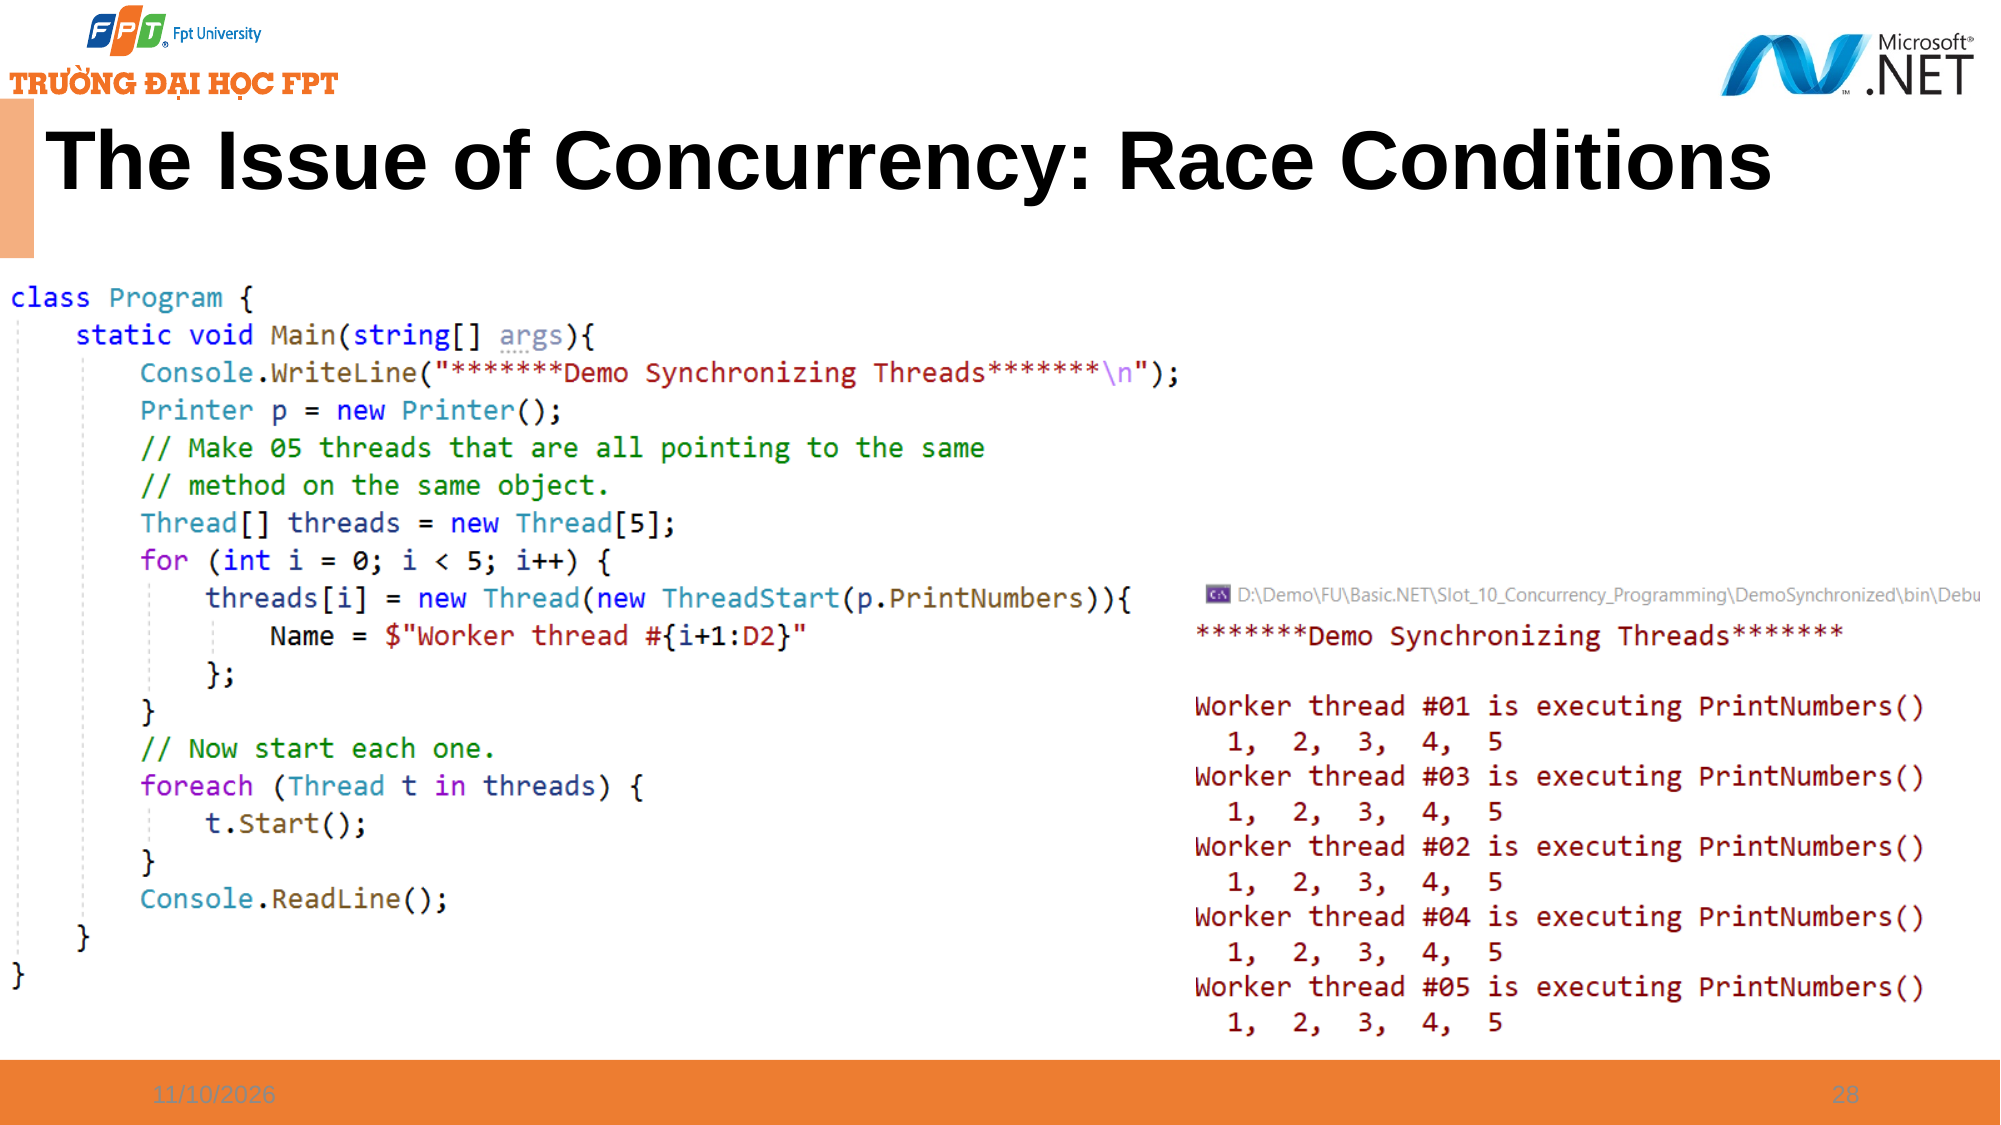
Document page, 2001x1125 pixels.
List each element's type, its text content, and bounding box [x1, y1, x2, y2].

picture [1685, 0, 2001, 129]
slide_number 28 [1424, 1063, 1875, 1123]
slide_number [137, 1063, 588, 1123]
picture [0, 272, 1980, 1054]
text_box The Issue of Concurrency: Race Conditions [30, 98, 1819, 214]
